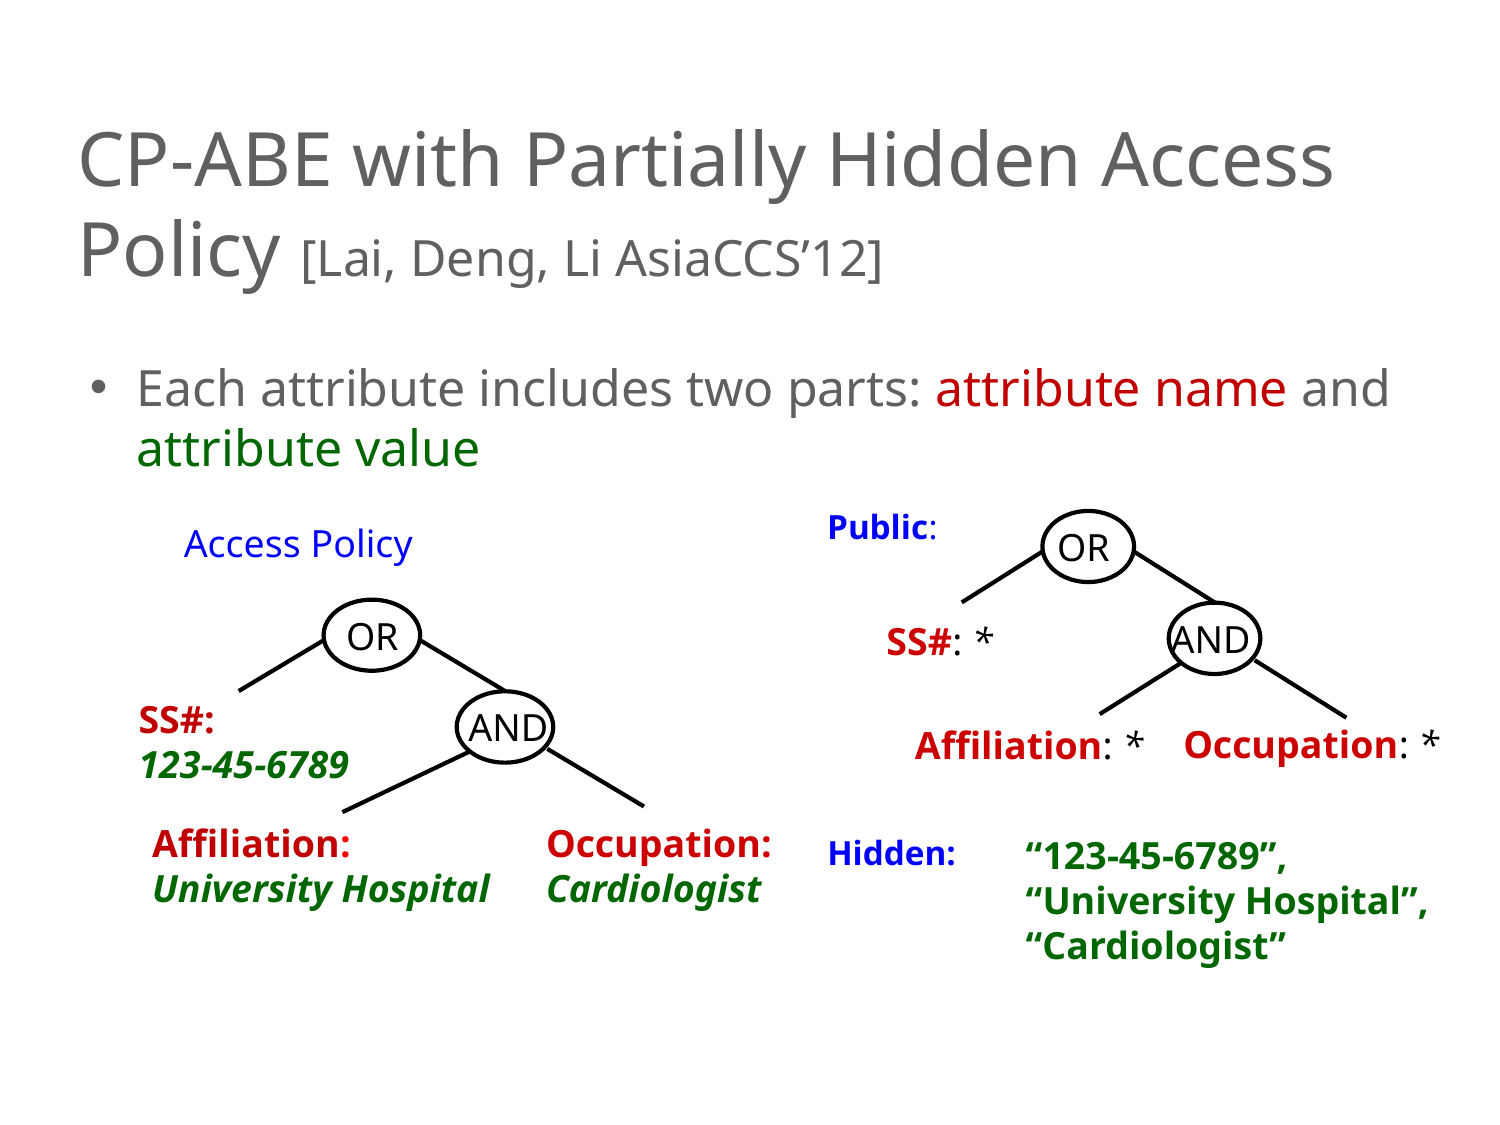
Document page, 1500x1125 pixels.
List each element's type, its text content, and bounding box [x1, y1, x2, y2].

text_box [812, 498, 1500, 777]
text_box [812, 824, 1488, 977]
list Each attribute includes two parts: attribute name and attribute value [75, 348, 1425, 485]
title CP-ABE with Partially Hidden Access Policy [Lai, Deng, Li AsiaCCS’12] [62, 104, 1425, 302]
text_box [123, 511, 922, 919]
